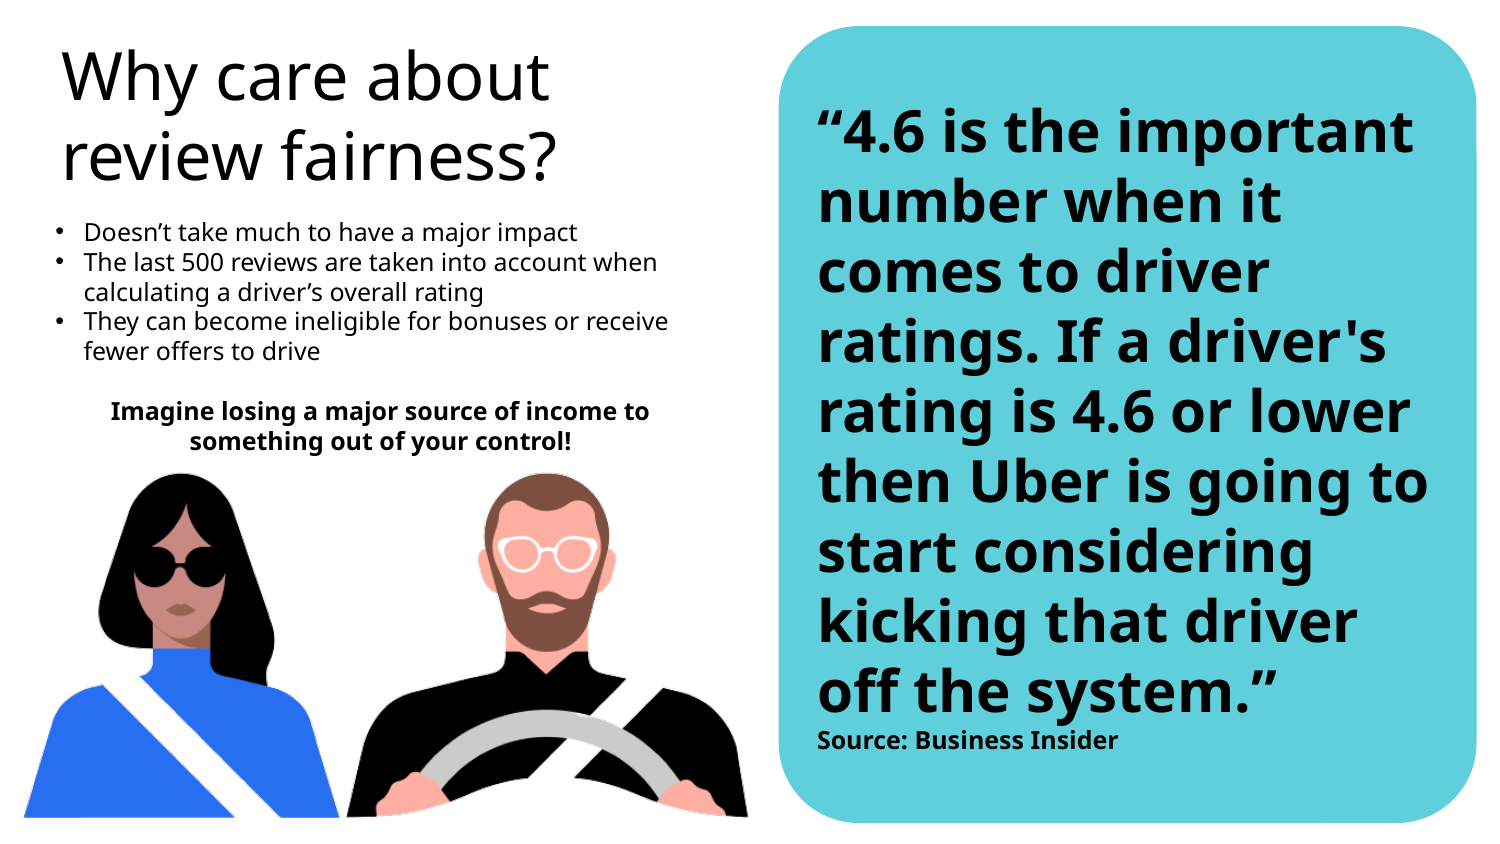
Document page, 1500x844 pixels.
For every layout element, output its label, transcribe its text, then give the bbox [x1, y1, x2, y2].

text_box Why care about review fairness? [46, 26, 727, 196]
text_box “4.6 is the important number when it comes to driver ratings. If a driver's rating is 4.6 or lower then Uber is going to start considering kicking that driver off the system.” Source: Business Insider [778, 26, 1477, 824]
text_box Doesn’t take much to have a major impact The last 500 reviews are taken into account when calculating a driver’s overall rating They can become ineligible for bonuses or receive fewer offers to drive Imagine losing a major source of income to something out of your control! [40, 208, 722, 406]
picture [23, 408, 751, 818]
